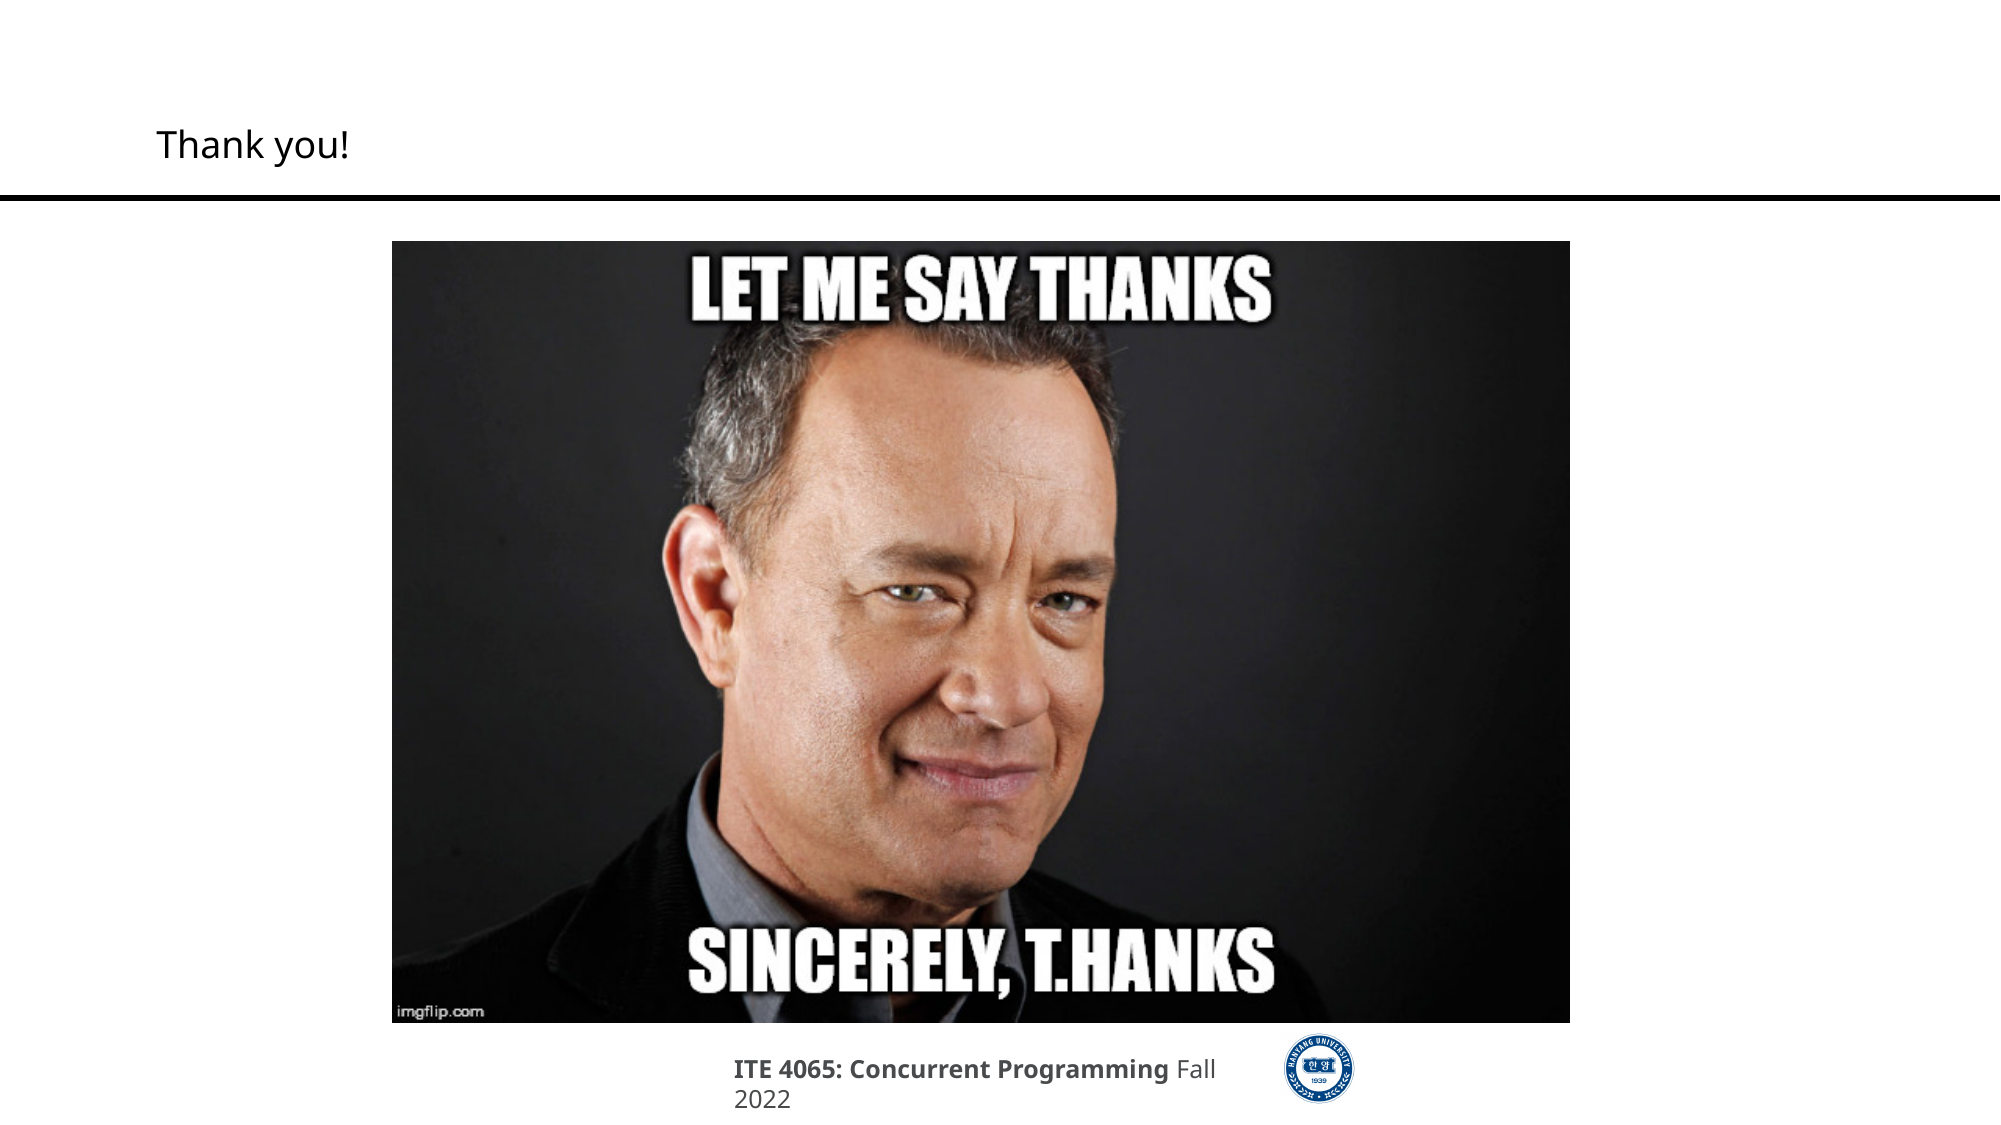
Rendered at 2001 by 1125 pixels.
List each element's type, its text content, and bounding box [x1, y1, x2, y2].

text_box ITE 4065: Concurrent Programming Fall 2022 [719, 1045, 1281, 1121]
picture [1280, 1032, 1358, 1105]
picture [392, 241, 1570, 1023]
text_box Thank you! [141, 114, 982, 174]
